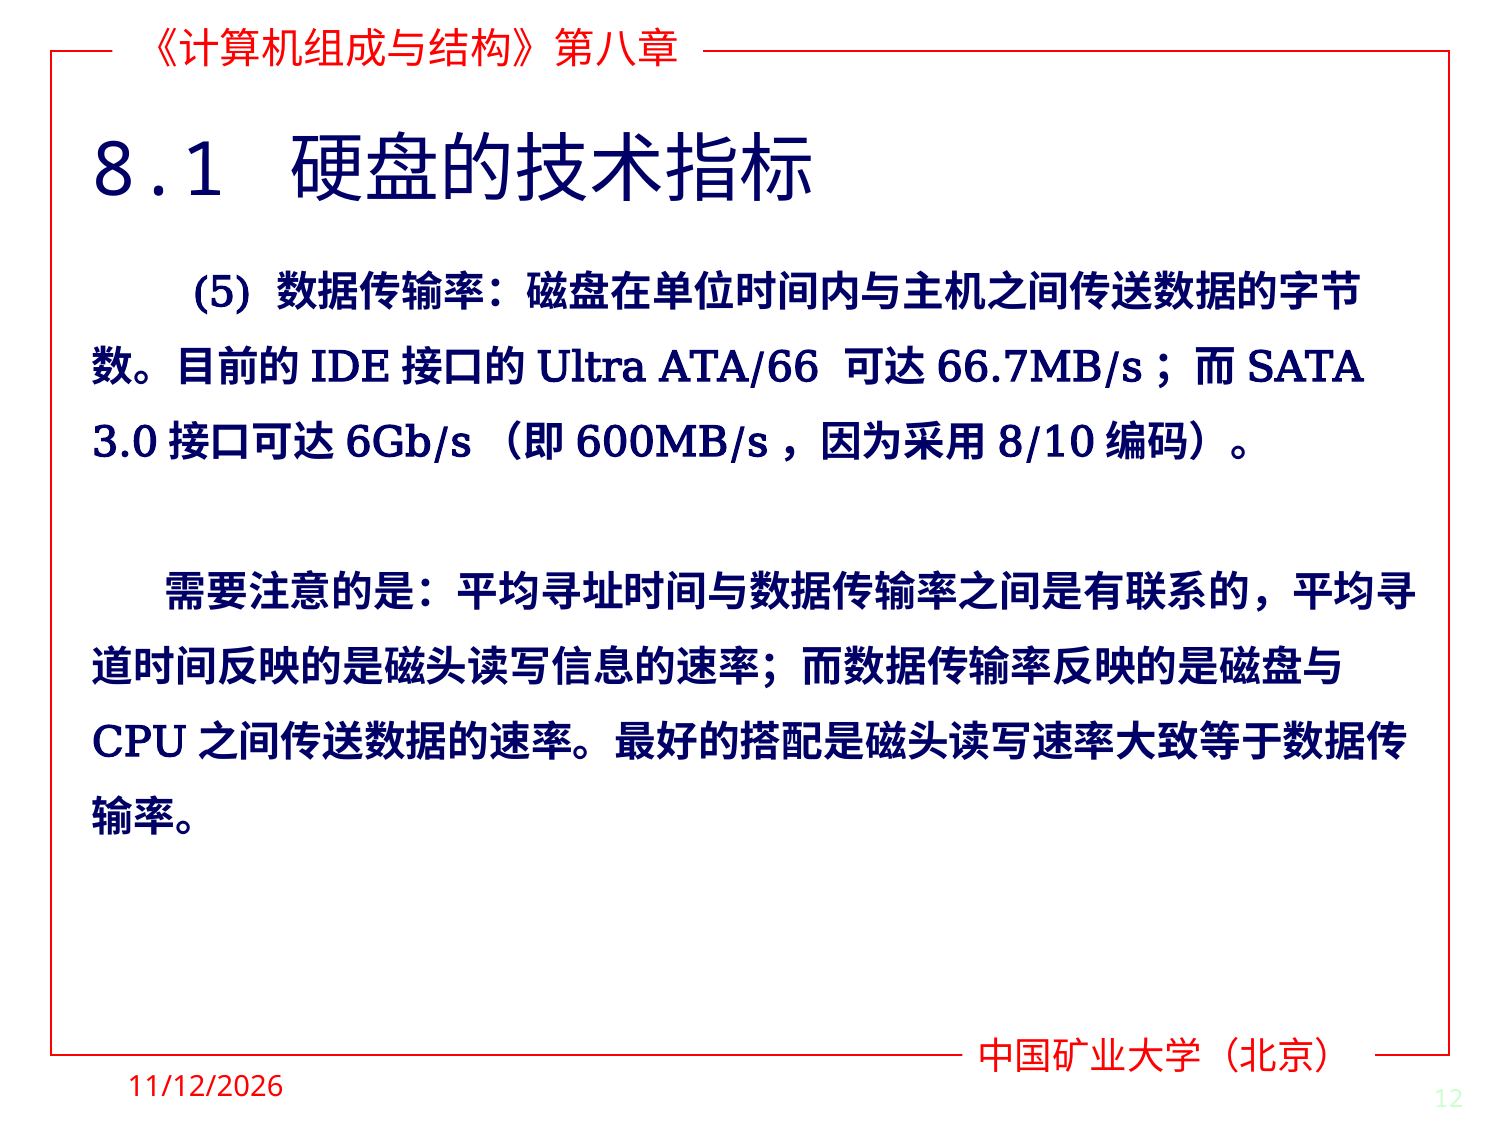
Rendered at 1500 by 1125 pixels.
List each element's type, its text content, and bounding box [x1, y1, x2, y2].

subtitle (5) 数据传输率：磁盘在单位时间内与主机之间传送数据的字节数。目前的IDE接口的Ultra ATA/66 可达66.7MB/s；而SATA 3.0接口可达6Gb/s（即600MB/s，因为采用8/10编码）。 需要注意的是：平均寻址时间与数据传输率之间是有联系的，平均寻道时间反映的是磁头读写信息的速率；而数据传输率反映的是磁盘与CPU之间传送数据的速率。最好的搭配是磁头读写速率大致等于数据传输率。 [76, 231, 1435, 1041]
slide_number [112, 1050, 425, 1125]
title 8.1 硬盘的技术指标 [76, 111, 1435, 219]
